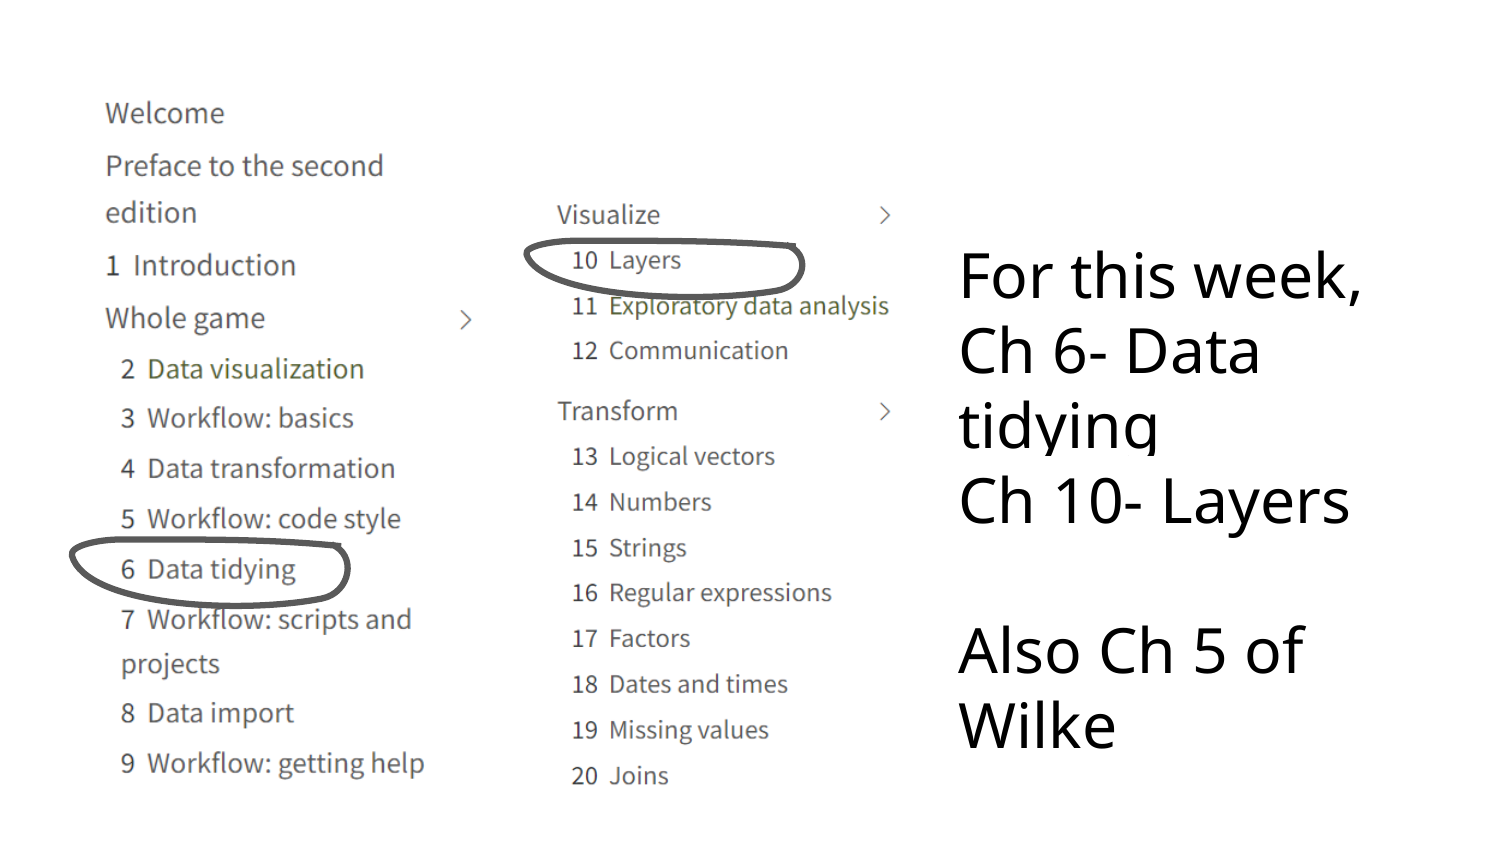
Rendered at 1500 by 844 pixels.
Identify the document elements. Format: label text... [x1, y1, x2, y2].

picture [78, 91, 502, 792]
picture [525, 176, 919, 804]
text_box For this week, Ch 6- Data tidying Ch 10- Layers Also Ch 5 of Wilke [943, 221, 1485, 836]
